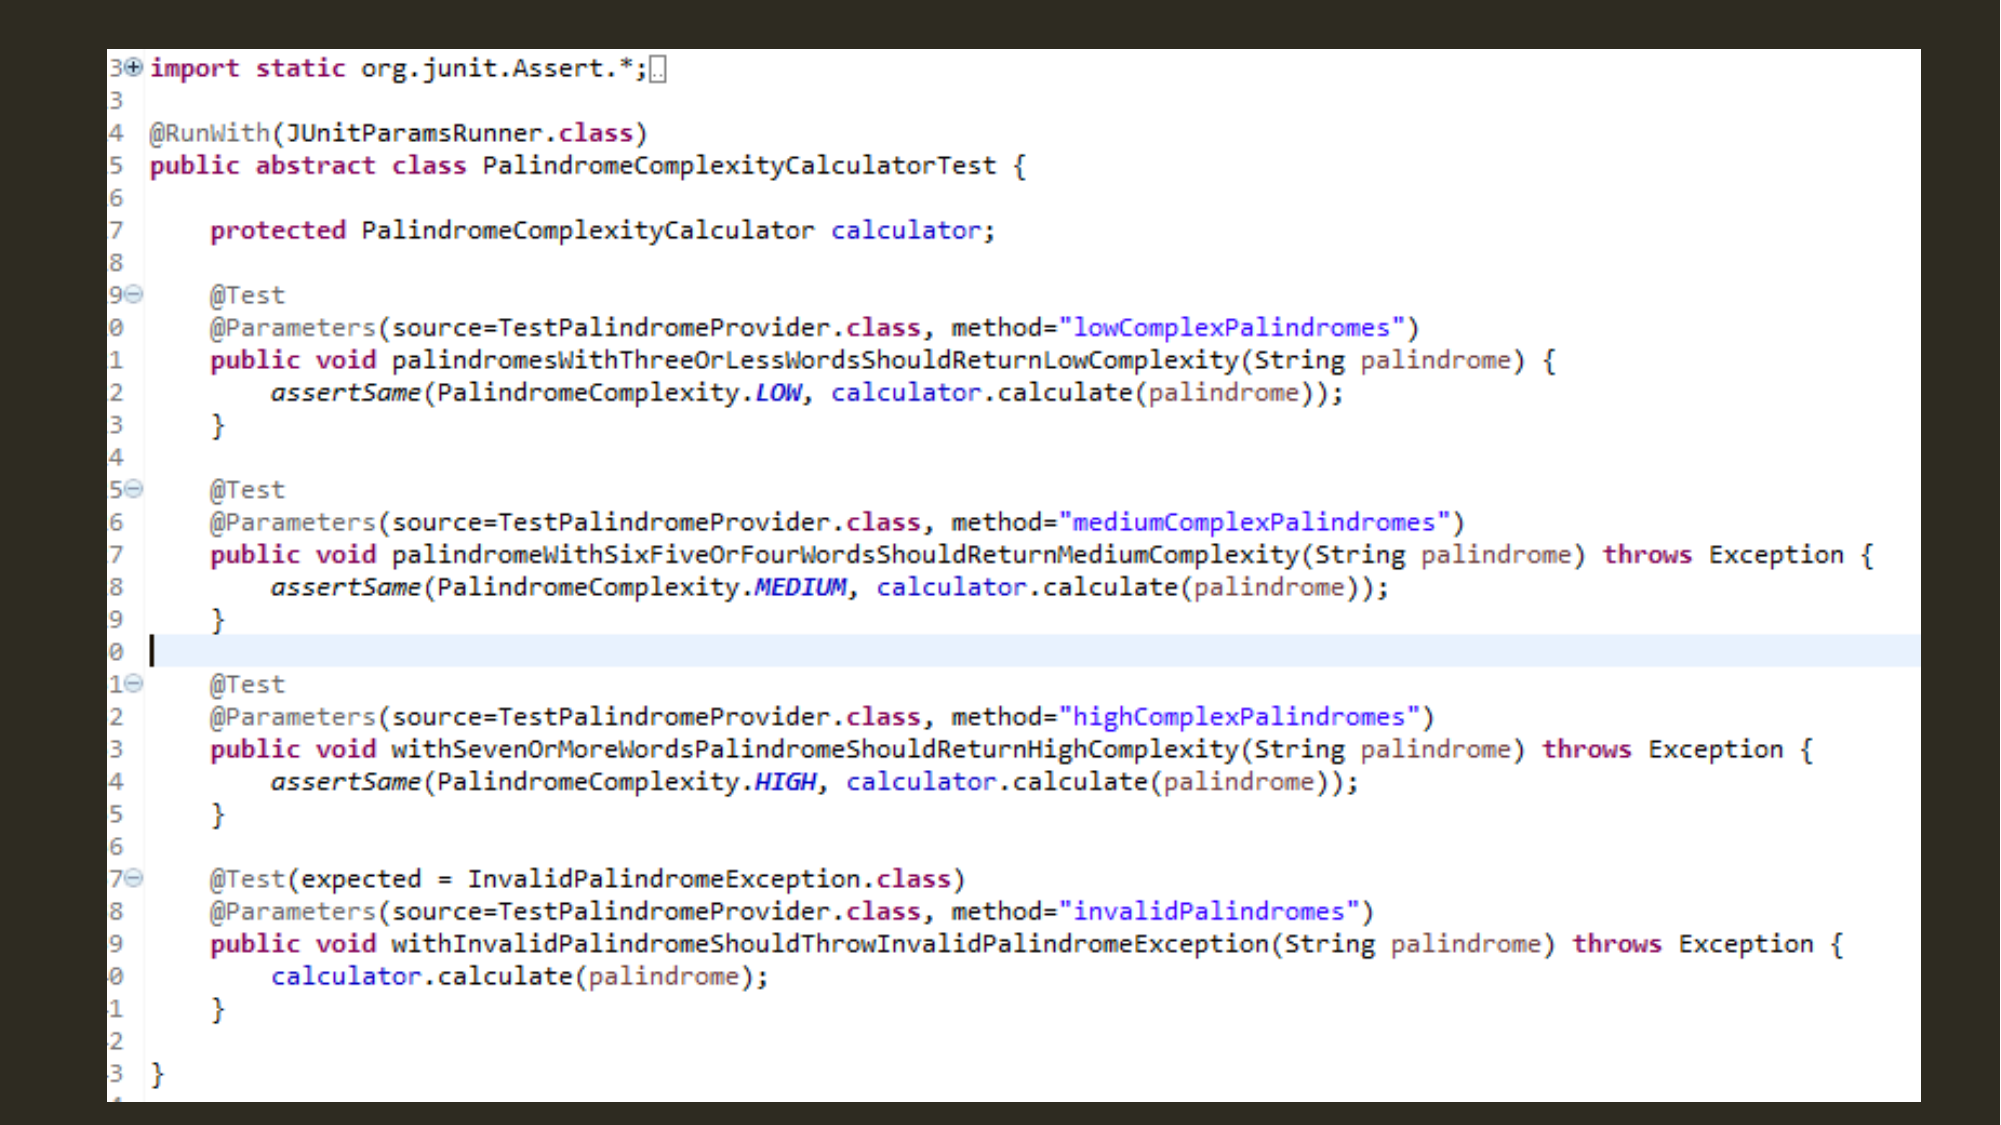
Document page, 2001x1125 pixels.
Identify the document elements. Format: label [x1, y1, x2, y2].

picture [107, 48, 1922, 1102]
